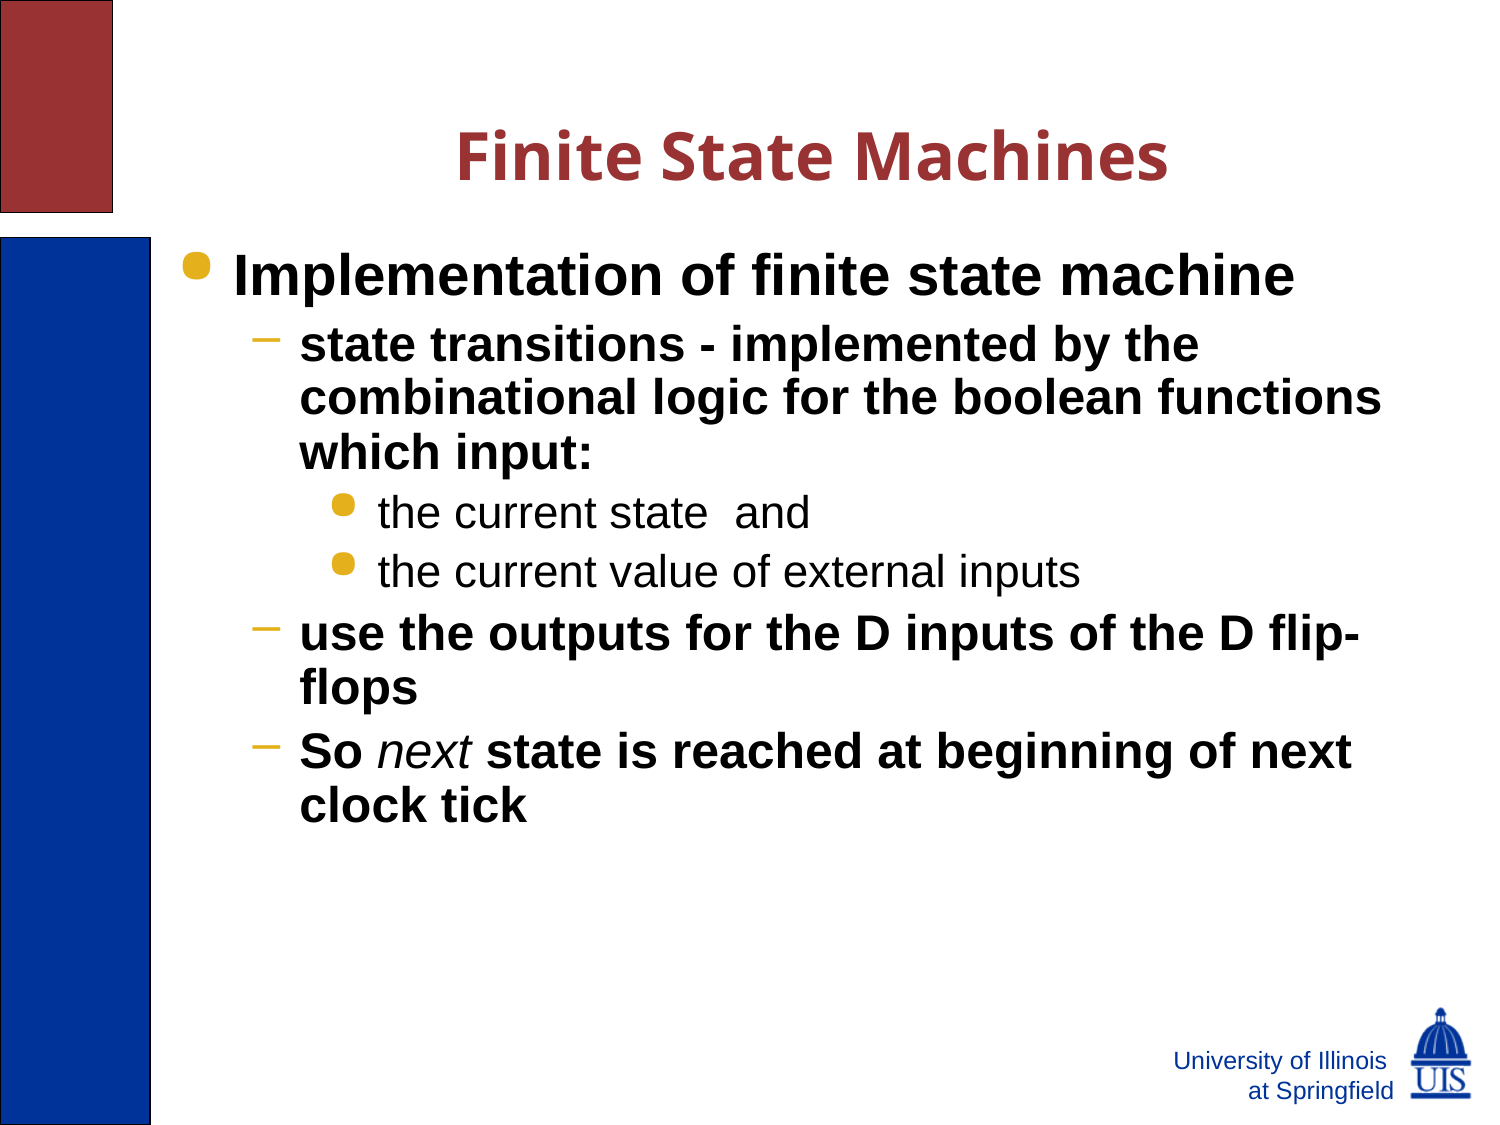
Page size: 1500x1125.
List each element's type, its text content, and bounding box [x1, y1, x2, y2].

picture [1409, 1006, 1473, 1102]
text_box Finite State Machines [174, 70, 1450, 238]
list Implementation of finite state machine state transitions - implemented by the combinational logic for the boolean functions which input: the current state and the current value of external inputs use the outputs for the D inputs of the D flip-flops So next state is reached at beginning of next clock tick [162, 237, 1425, 1005]
